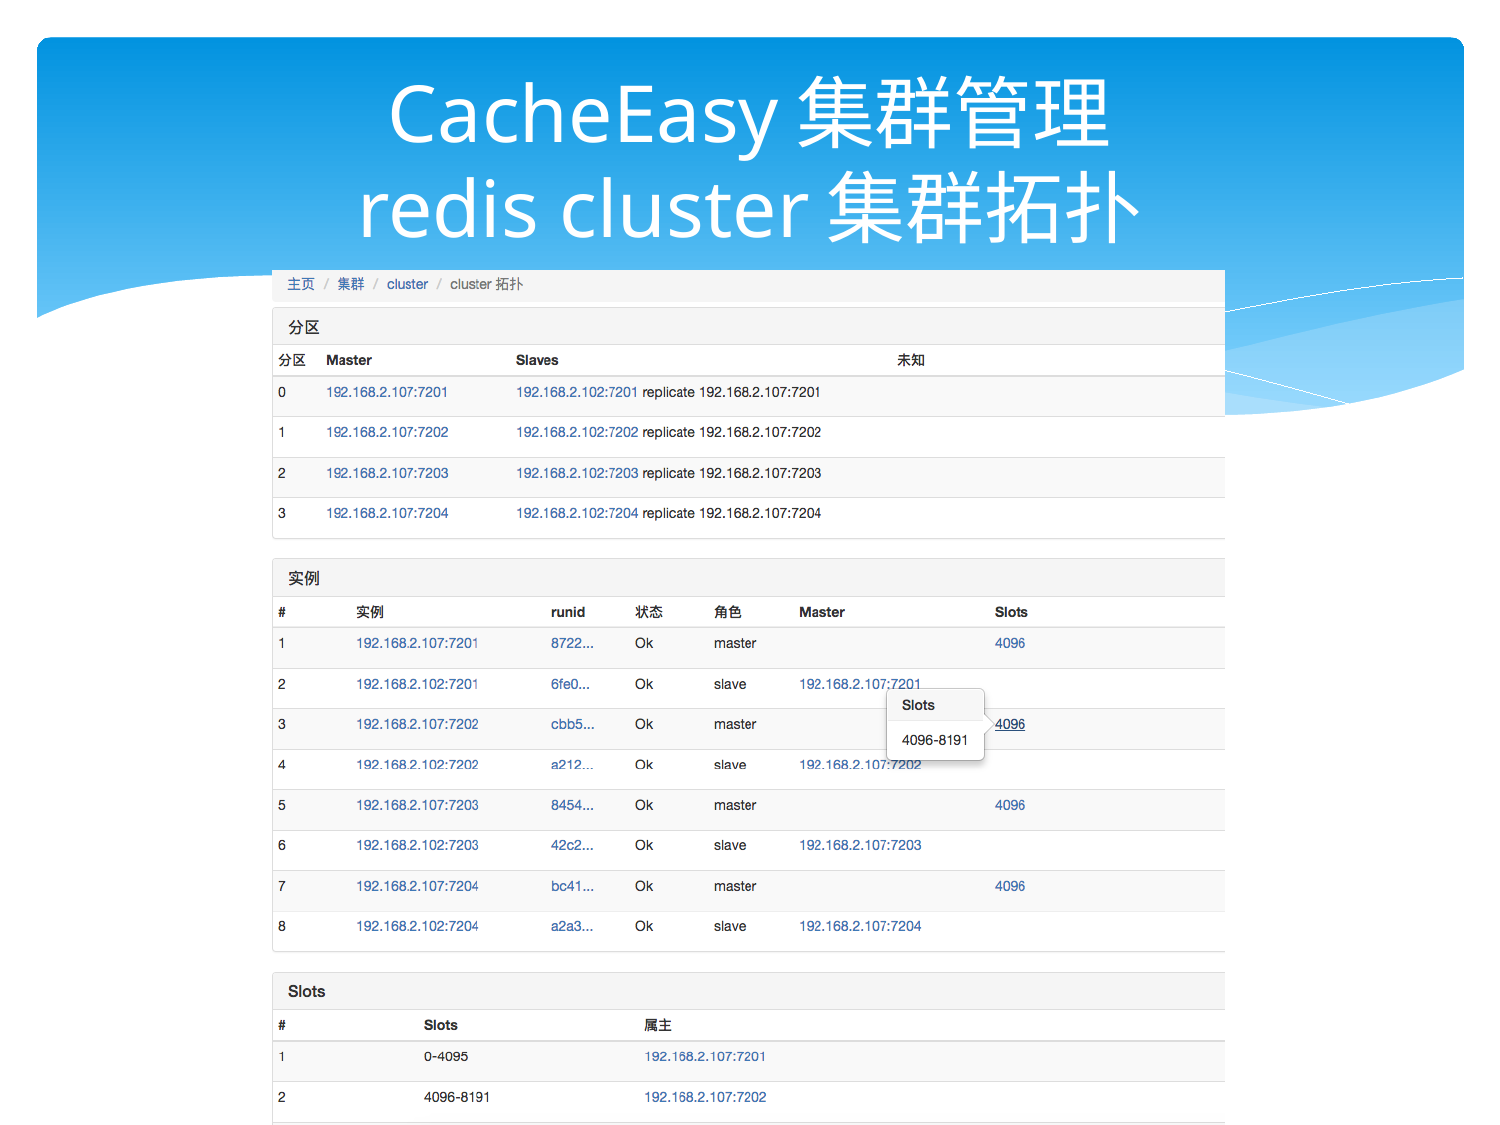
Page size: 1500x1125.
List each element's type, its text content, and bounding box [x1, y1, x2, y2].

title CacheEasy集群管理 redis cluster集群拓扑 [75, 55, 1425, 261]
picture [272, 270, 1226, 1125]
